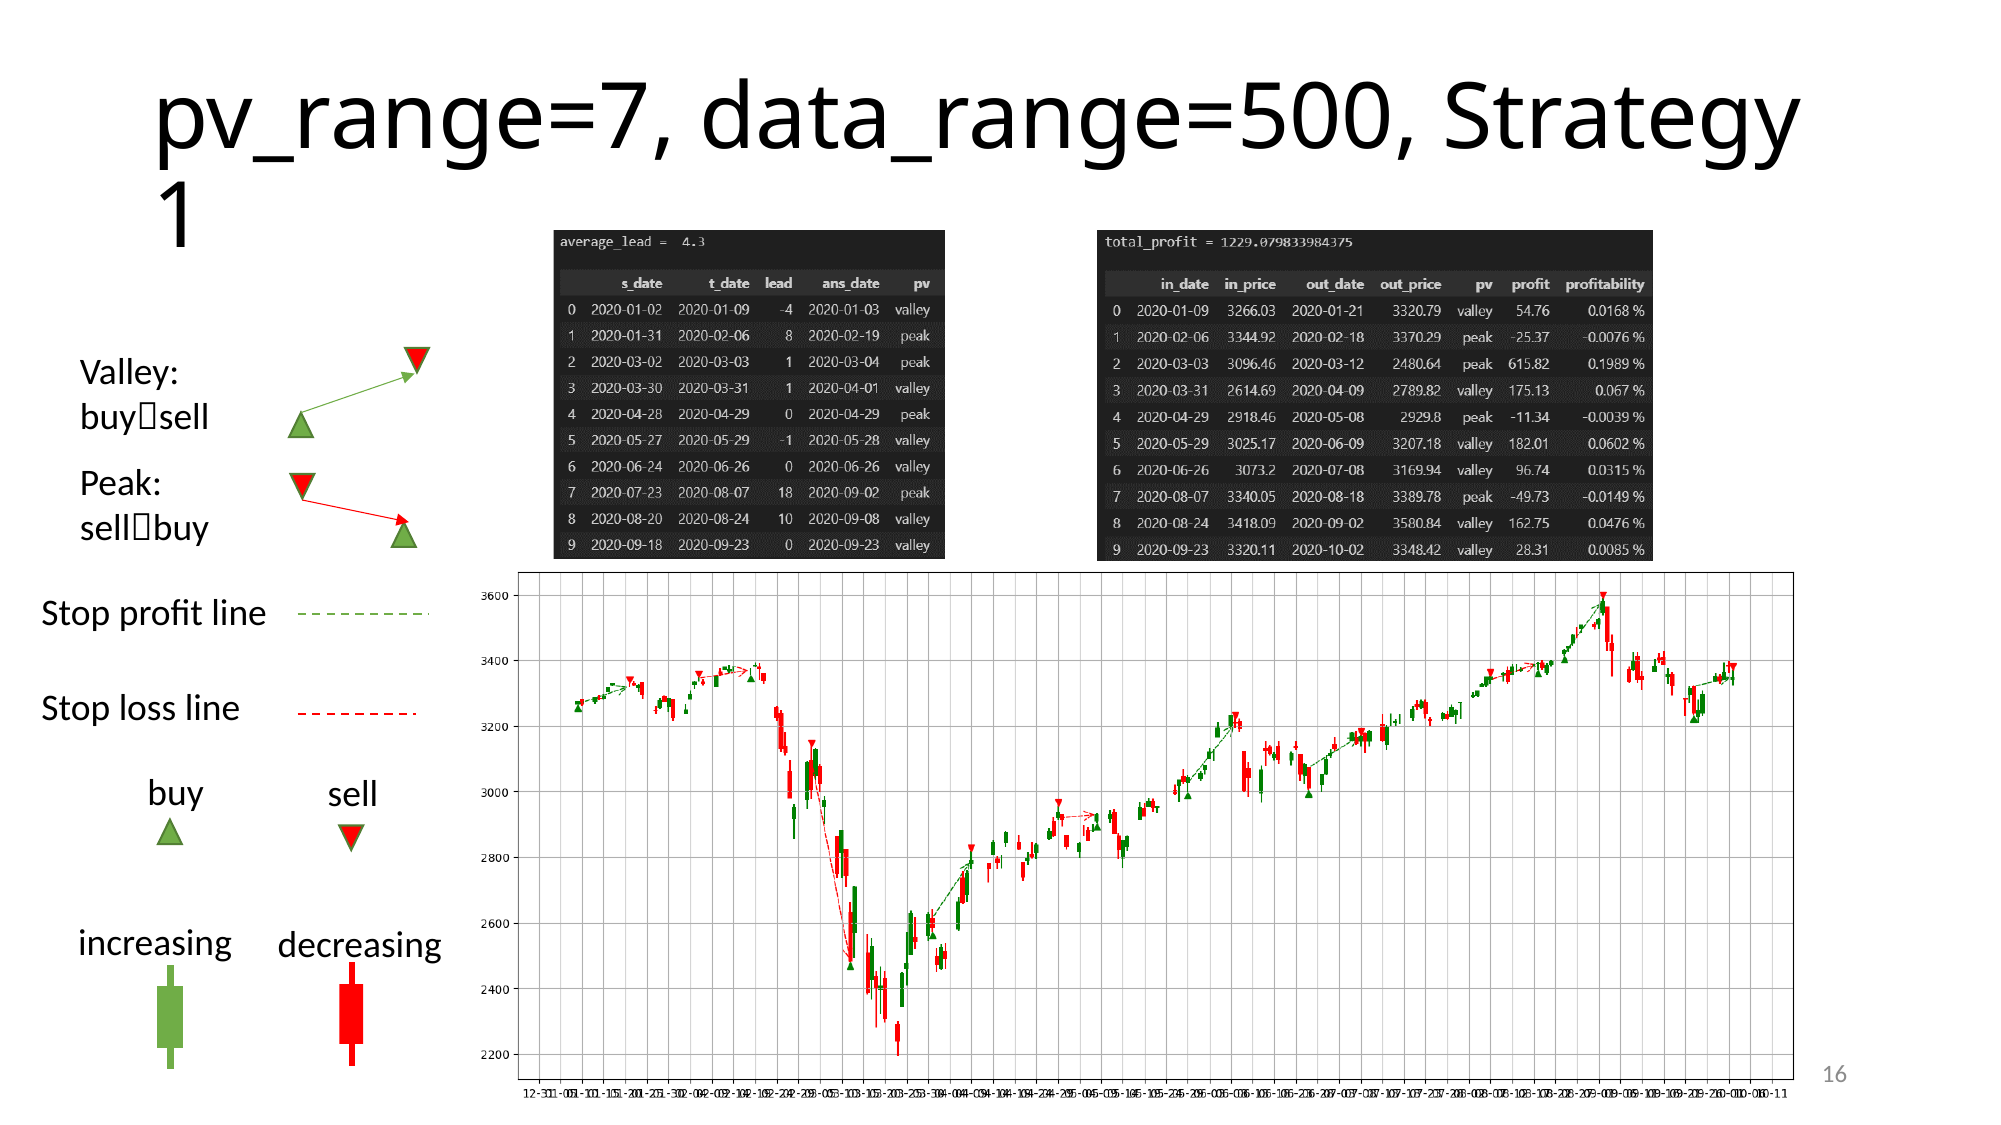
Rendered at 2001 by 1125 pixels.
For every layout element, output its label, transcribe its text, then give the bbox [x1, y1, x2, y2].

text_box sell [312, 761, 432, 822]
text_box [157, 965, 182, 1069]
picture [553, 230, 945, 559]
text_box [390, 524, 418, 548]
text_box decreasing [262, 912, 467, 973]
text_box [288, 472, 316, 501]
text_box [287, 412, 315, 439]
text_box [403, 346, 431, 375]
text_box buy [132, 760, 252, 821]
text_box [337, 824, 365, 853]
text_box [339, 962, 364, 1067]
title pv_range=7, data_range=500, Strategy 1 [137, 59, 1863, 278]
text_box Peak: sellbuy [65, 450, 245, 556]
text_box [156, 821, 184, 846]
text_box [302, 499, 409, 523]
slide_number 16 [1800, 1042, 1863, 1103]
text_box increasing [63, 910, 290, 971]
picture [472, 564, 1800, 1107]
text_box Stop loss line [26, 675, 277, 736]
text_box Valley: buysell [65, 339, 277, 444]
text_box Stop profit line [26, 580, 289, 641]
picture [1097, 230, 1653, 561]
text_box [300, 373, 415, 413]
